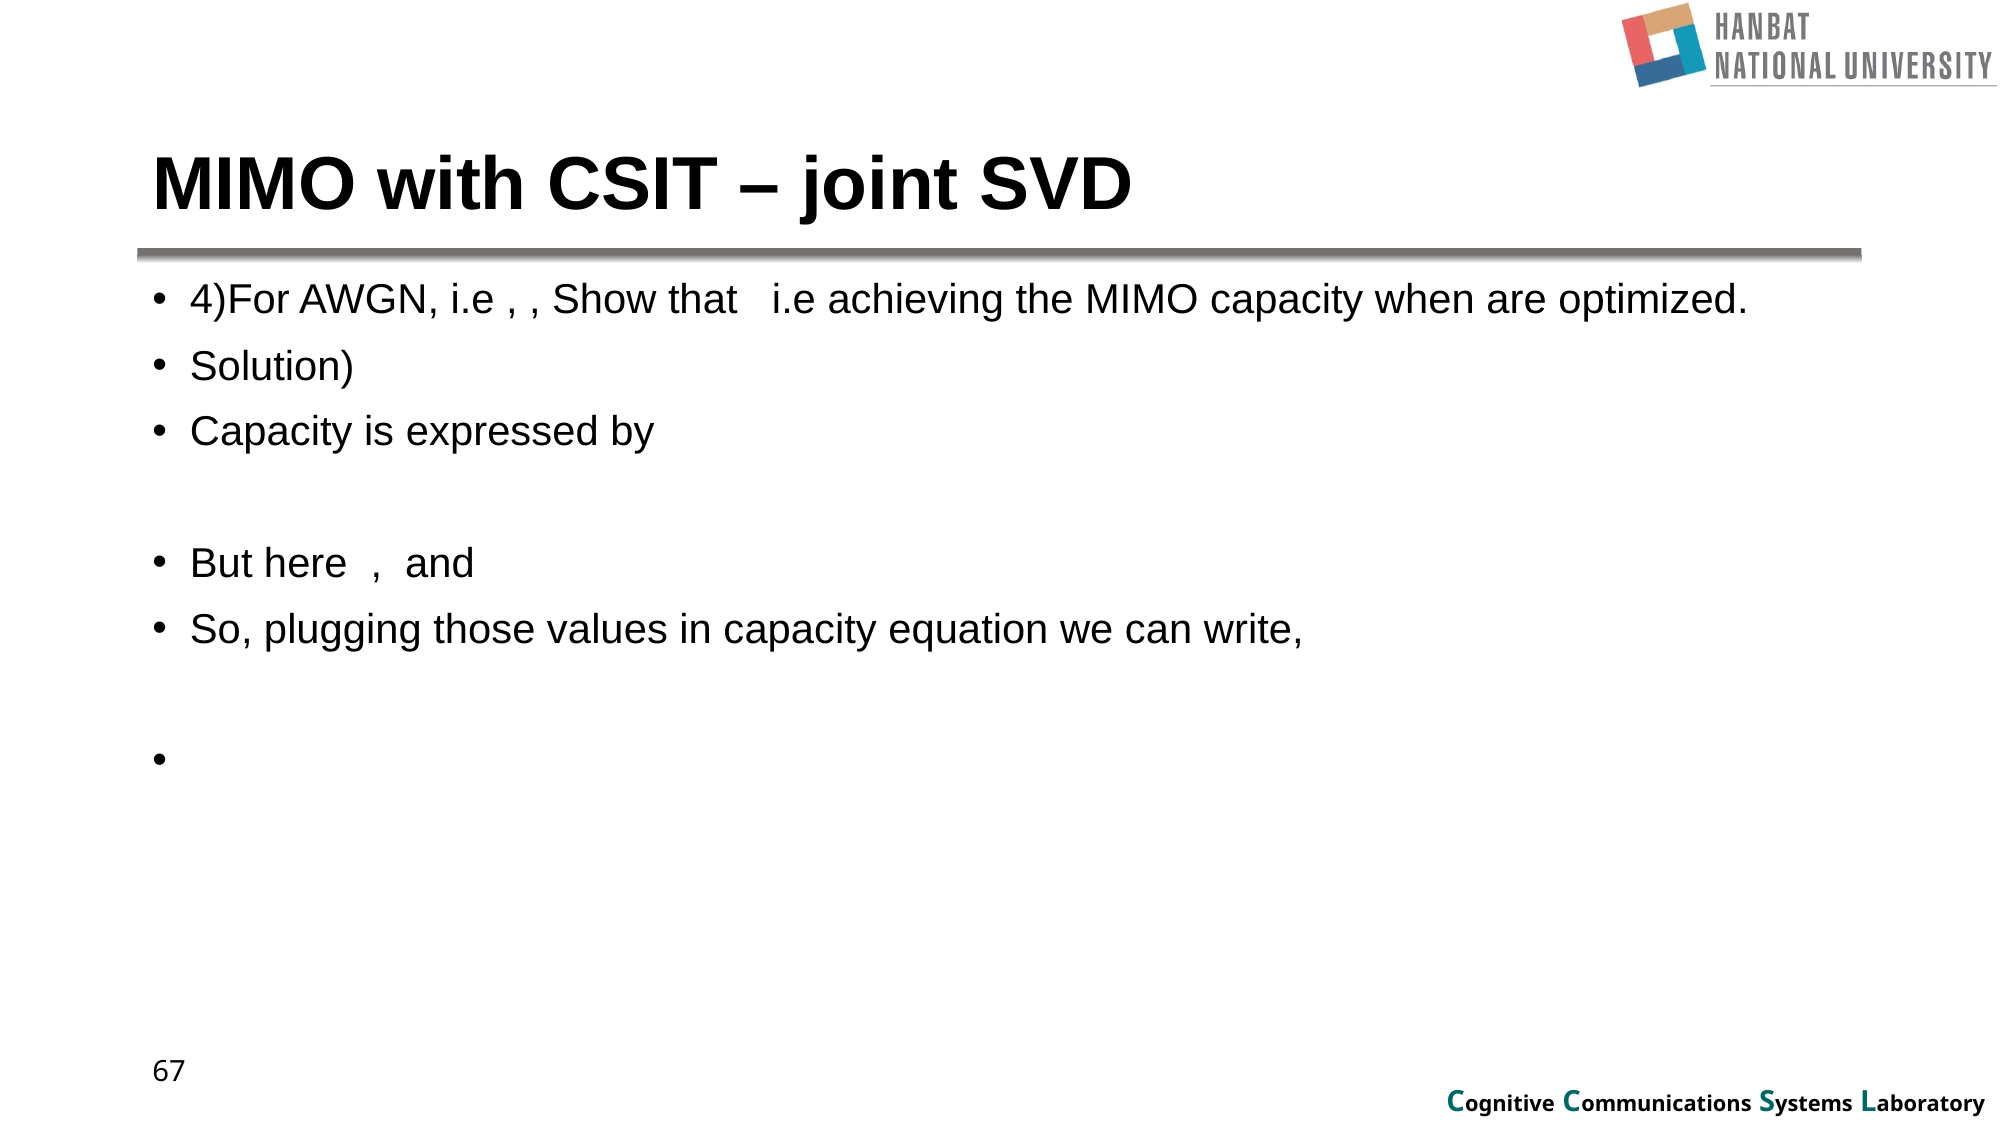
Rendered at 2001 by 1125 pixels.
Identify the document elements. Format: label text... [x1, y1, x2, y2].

picture [1621, 2, 1998, 90]
title MIMO with CSIT – joint SVD [137, 129, 1863, 242]
slide_number 67 [137, 1042, 357, 1103]
